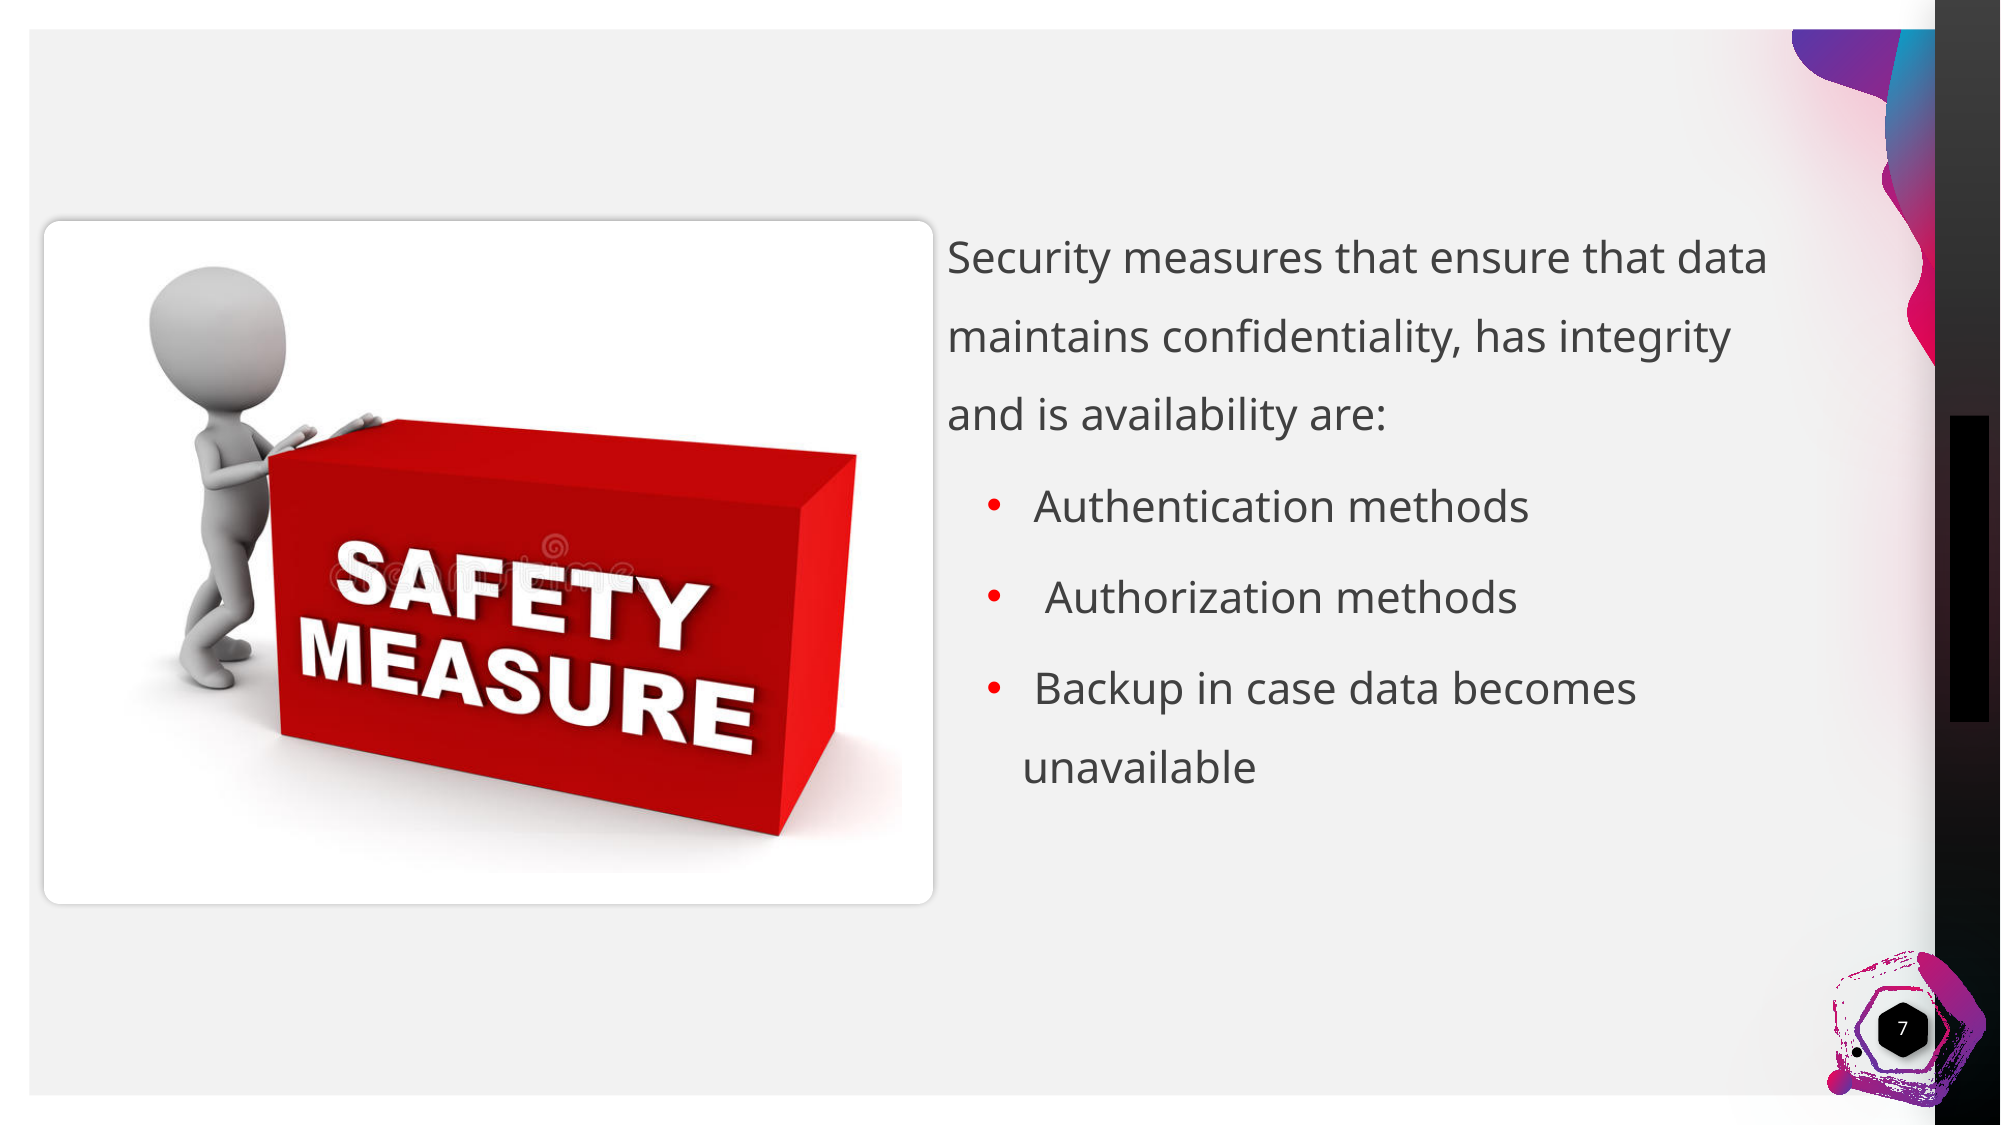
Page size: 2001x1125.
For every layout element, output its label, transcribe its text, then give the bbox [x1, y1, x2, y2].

text_box Security measures that ensure that data maintains confidentiality, has integrity and is availability are: Authentication methods Authorization methods Backup in case data becomes unavailable [947, 203, 1811, 991]
slide_number 7 [1872, 1001, 1934, 1057]
text_box [1949, 415, 1990, 723]
picture [75, 252, 903, 873]
